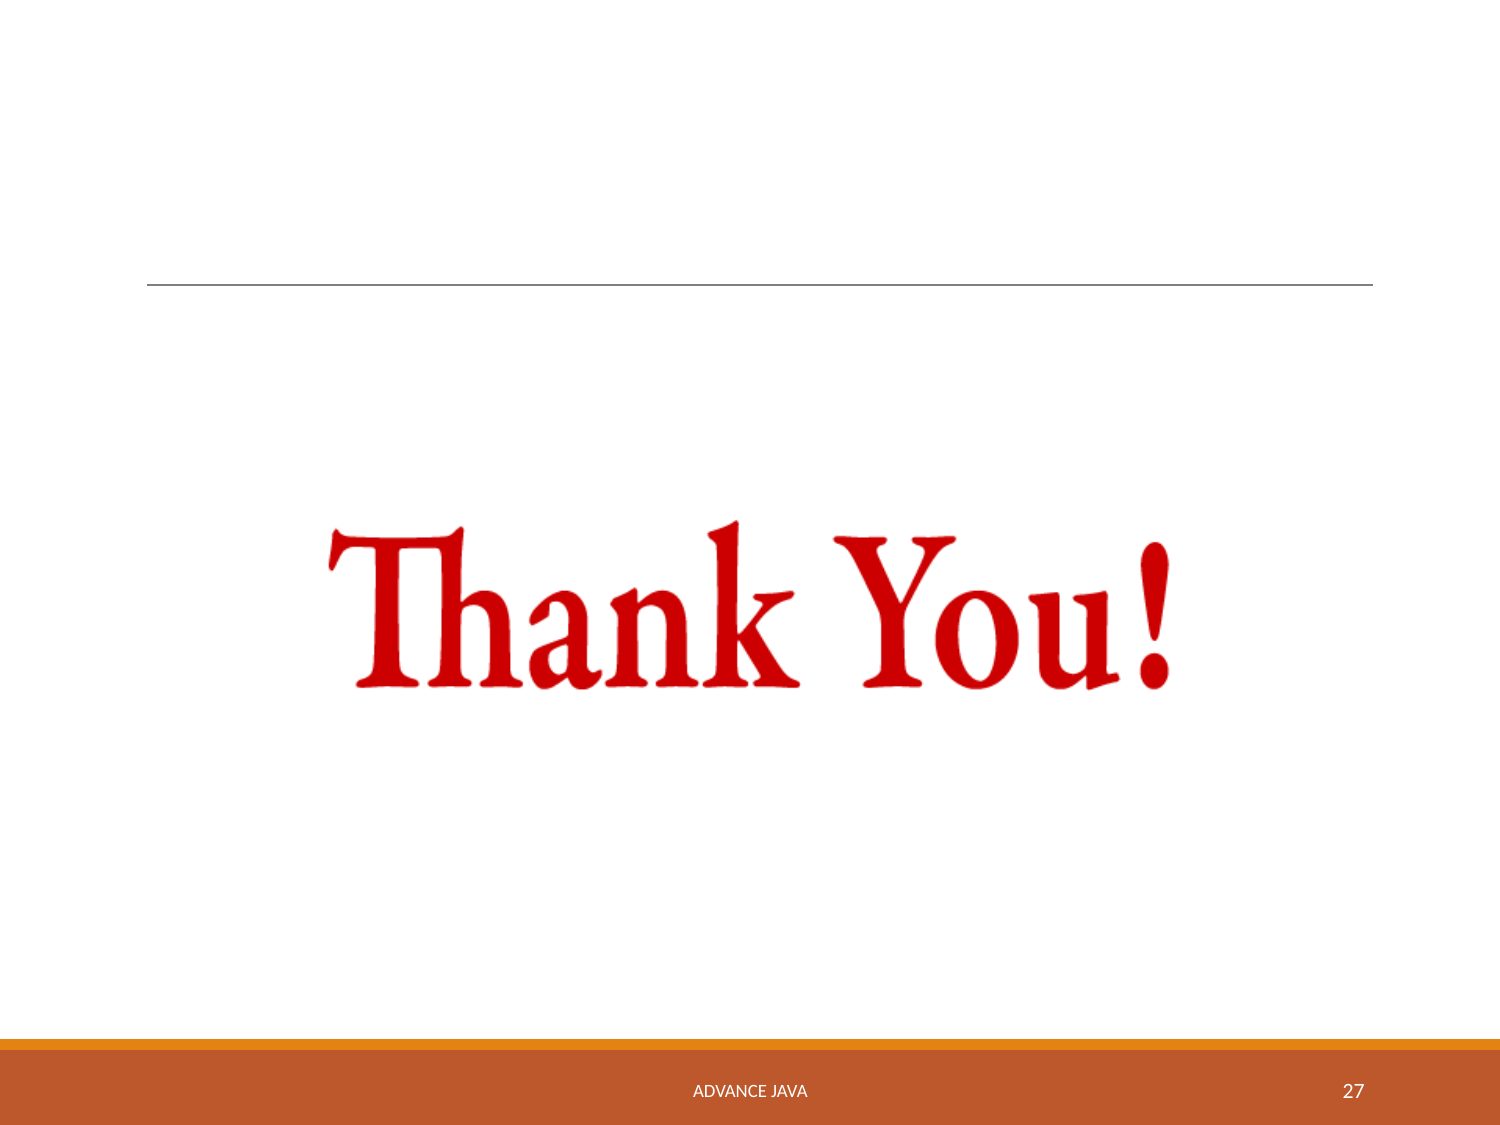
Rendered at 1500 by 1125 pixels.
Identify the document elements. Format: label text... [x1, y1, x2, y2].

picture [290, 450, 1210, 816]
slide_number ‹#› [1218, 1059, 1380, 1120]
footer ADVANCE JAVA [453, 1059, 1047, 1120]
